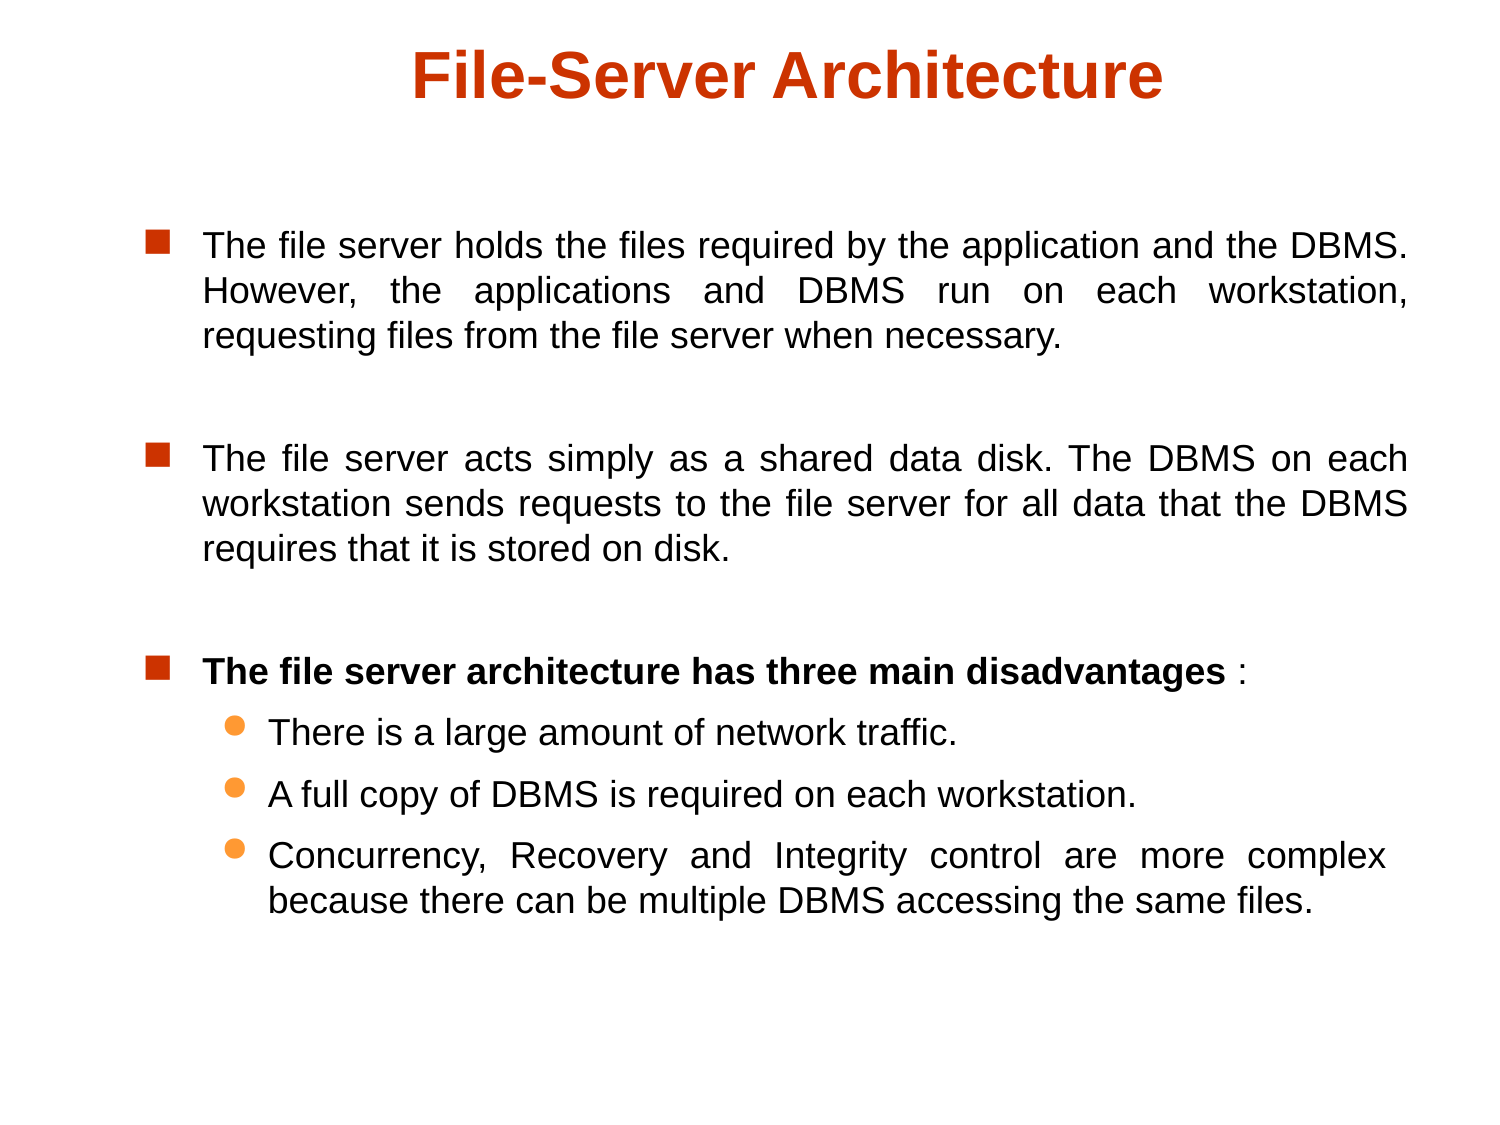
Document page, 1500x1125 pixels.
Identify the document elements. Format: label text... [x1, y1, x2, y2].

text_box File-Server Architecture [126, 19, 1451, 120]
text_box The file server holds the files required by the application and the DBMS. However, the applications and DBMS run on each workstation, requesting files from the file server when necessary. The file server acts simply as a shared data disk. The DBMS on each workstation sends requests to the file server for all data that the DBMS requires that it is stored on disk. The file server architecture has three main disadvantages : There is a large amount of network traffic. A full copy of DBMS is required on each workstation. Concurrency, Recovery and Integrity control are more complex because there can be multiple DBMS accessing the same files. [133, 152, 1424, 1096]
